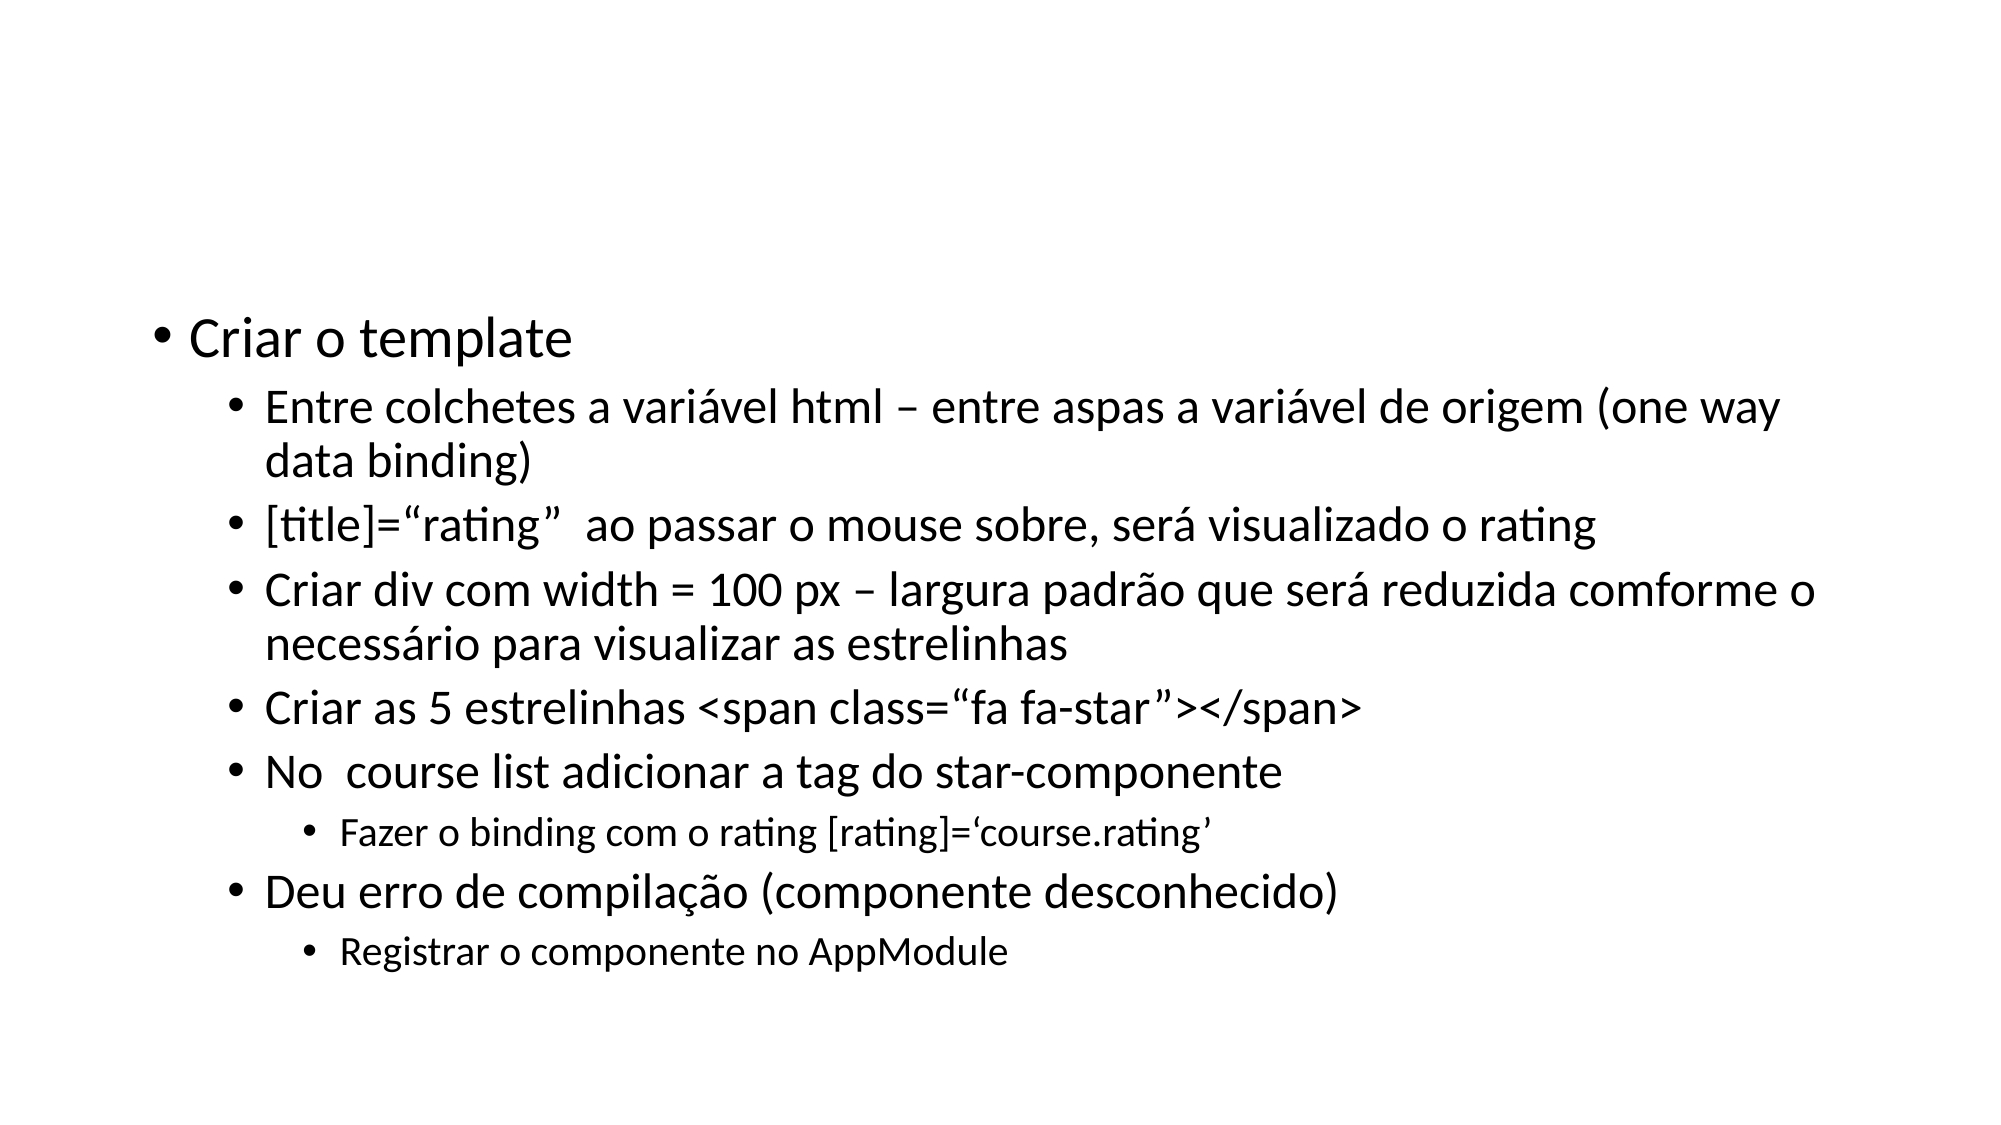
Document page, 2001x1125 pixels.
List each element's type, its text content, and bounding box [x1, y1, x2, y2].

list Criar o template Entre colchetes a variável html – entre aspas a variável de origem (one way data binding) [title]=“rating” ao passar o mouse sobre, será visualizado o rating Criar div com width = 100 px – largura padrão que será reduzida comforme o necessário para visualizar as estrelinhas Criar as 5 estrelinhas <span class=“fa fa-star”></span> No course list adicionar a tag do star-componente Fazer o binding com o rating [rating]=‘course.rating’ Deu erro de compilação (componente desconhecido) Registrar o componente no AppModule [137, 299, 1863, 1014]
